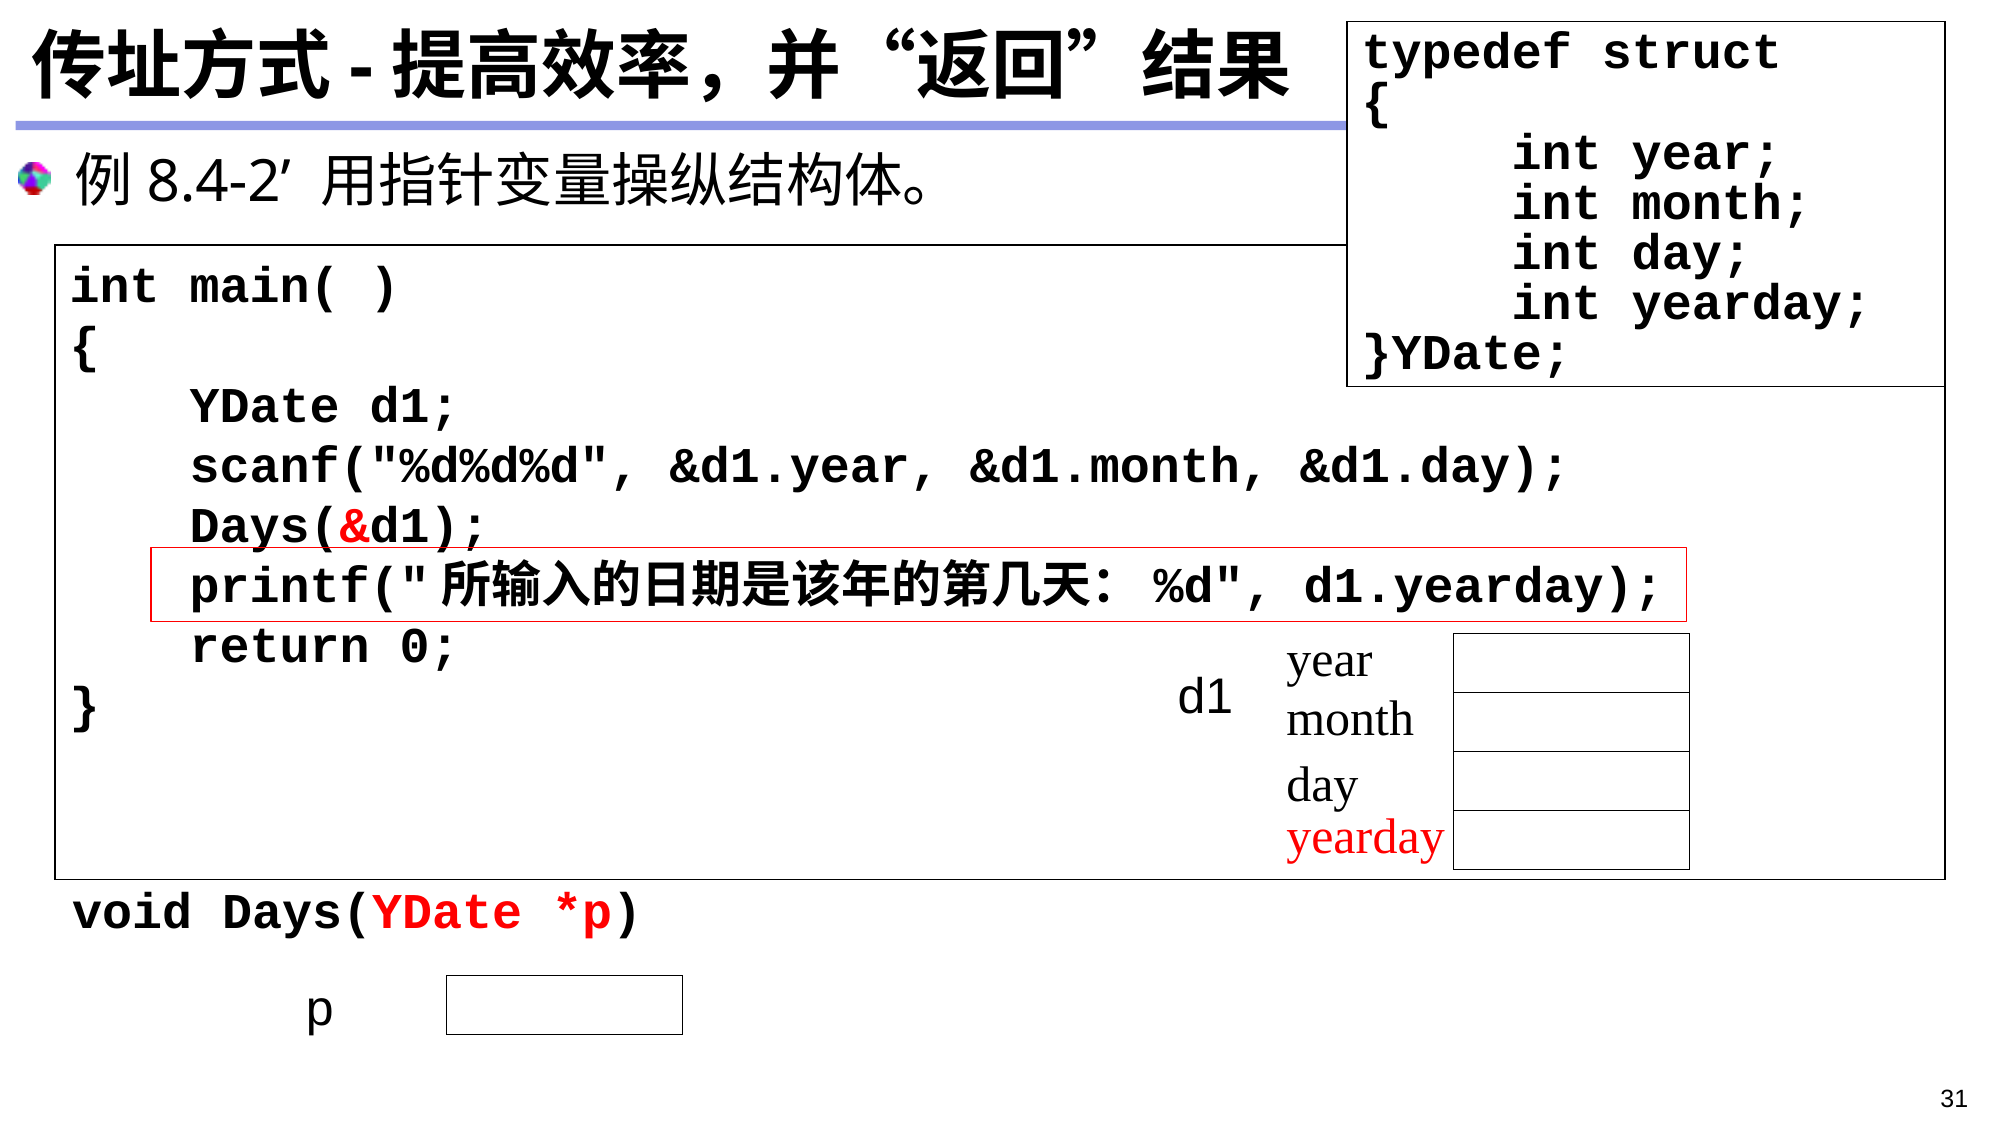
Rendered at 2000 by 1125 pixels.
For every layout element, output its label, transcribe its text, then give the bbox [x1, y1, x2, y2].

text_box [1241, 613, 1925, 872]
text_box void Days(YDate *p) [57, 870, 658, 946]
text_box 31 [1786, 1074, 1984, 1113]
title 传址方式-提高效率，并“返回”结果 [16, 12, 1984, 114]
text_box d1 [1162, 655, 1236, 731]
text_box p [291, 967, 400, 1043]
text_box [150, 547, 1687, 622]
list 例8.4-2’ 用指针变量操纵结构体。 [15, 141, 1984, 1118]
text_box typedef struct { int year; int month; int day; int yearday; }YDate; [1346, 21, 1945, 387]
text_box int main( ) { YDate d1; scanf("%d%d%d", &d1.year, &d1.month, &d1.day); Days(&d1); printf("所输入的日期是该年的第几天：%d", d1.yearday); return 0; } [54, 245, 1945, 880]
picture [18, 162, 51, 195]
text_box [446, 975, 683, 1035]
